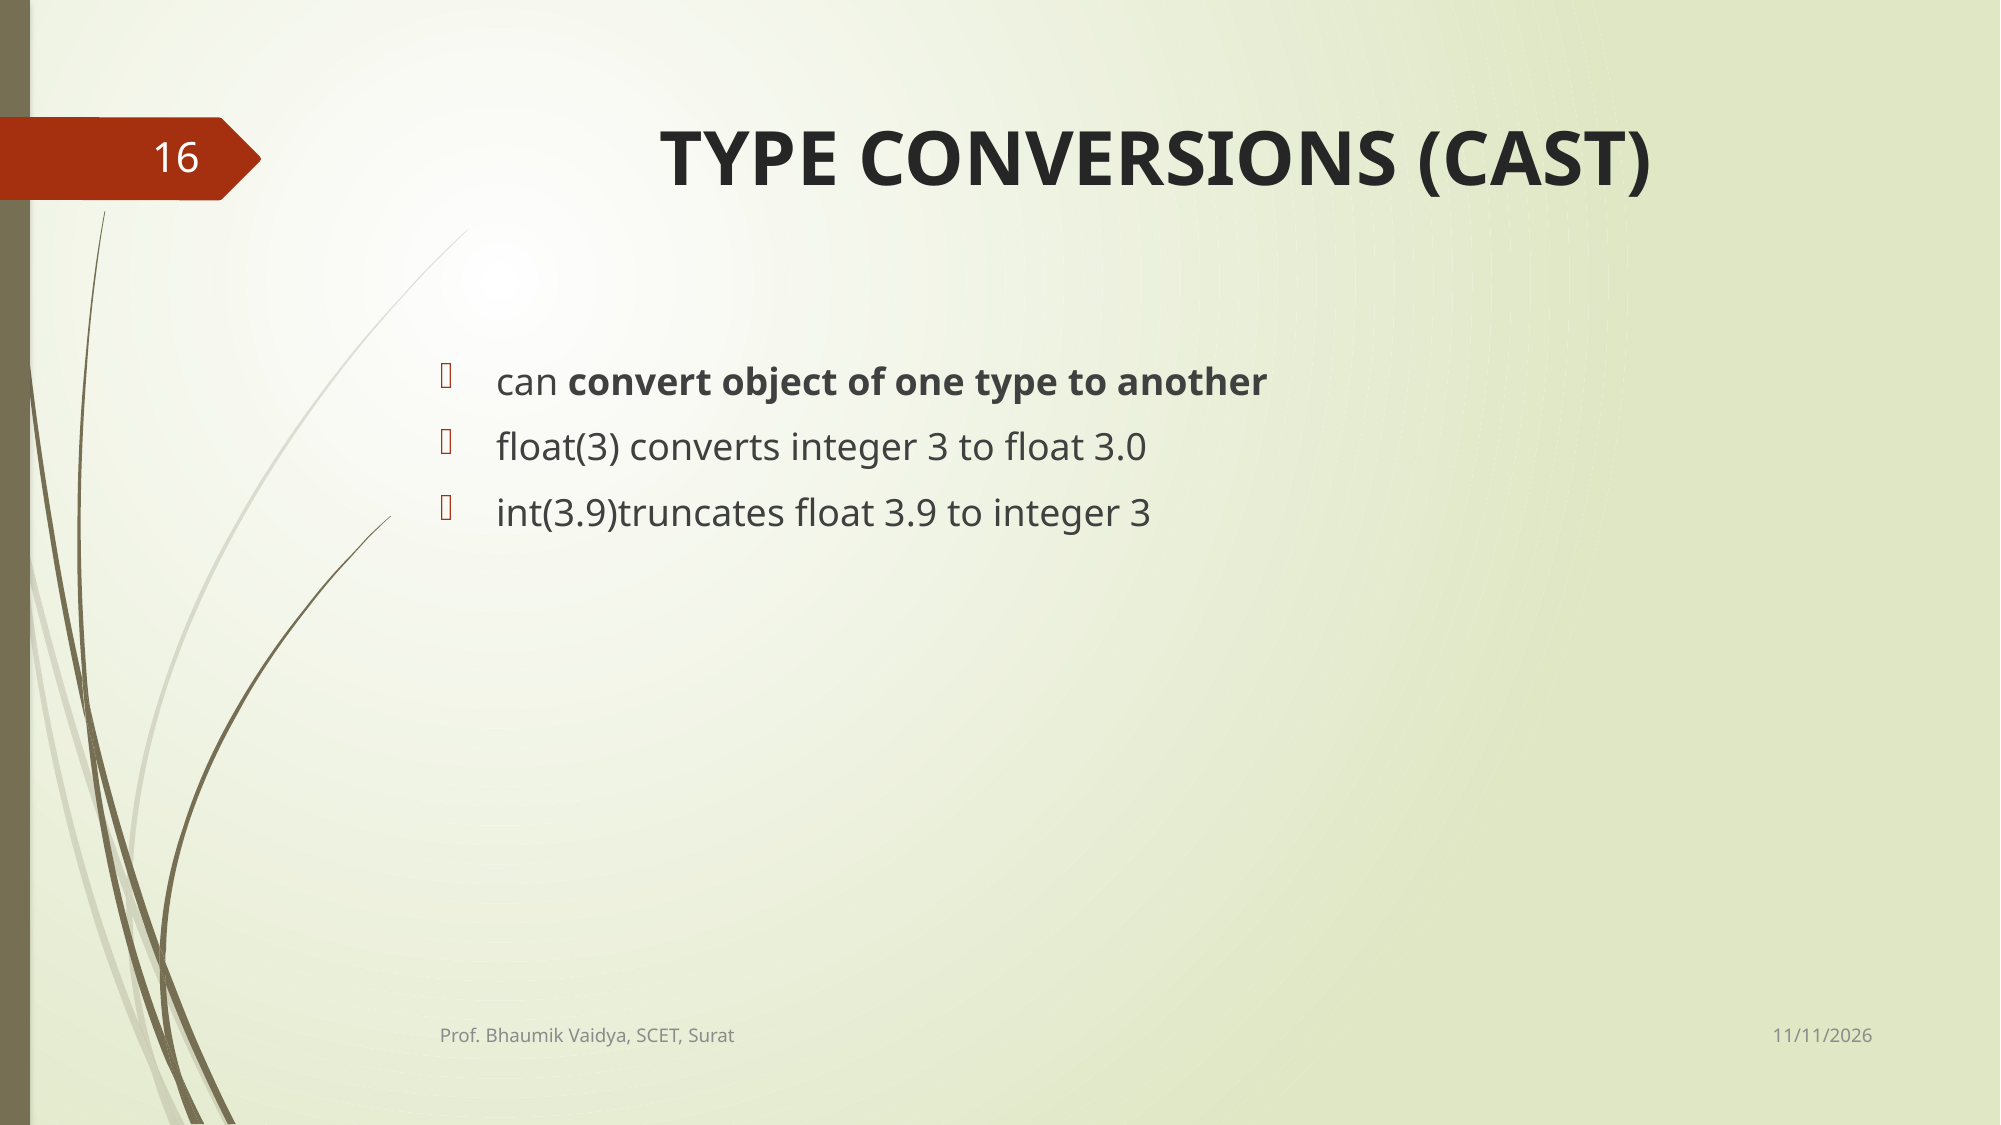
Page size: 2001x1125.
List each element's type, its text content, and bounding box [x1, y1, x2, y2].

slide_number 16 [87, 129, 216, 190]
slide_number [1699, 1005, 1888, 1067]
footer Prof. Bhaumik Vaidya, SCET, Surat [424, 1006, 1675, 1067]
list can convert object of one type to another float(3) converts integer 3 to float 3.0 int(3.9)truncates float 3.9 to integer 3 [424, 350, 1888, 970]
title TYPE CONVERSIONS (CAST) [425, 102, 1888, 313]
